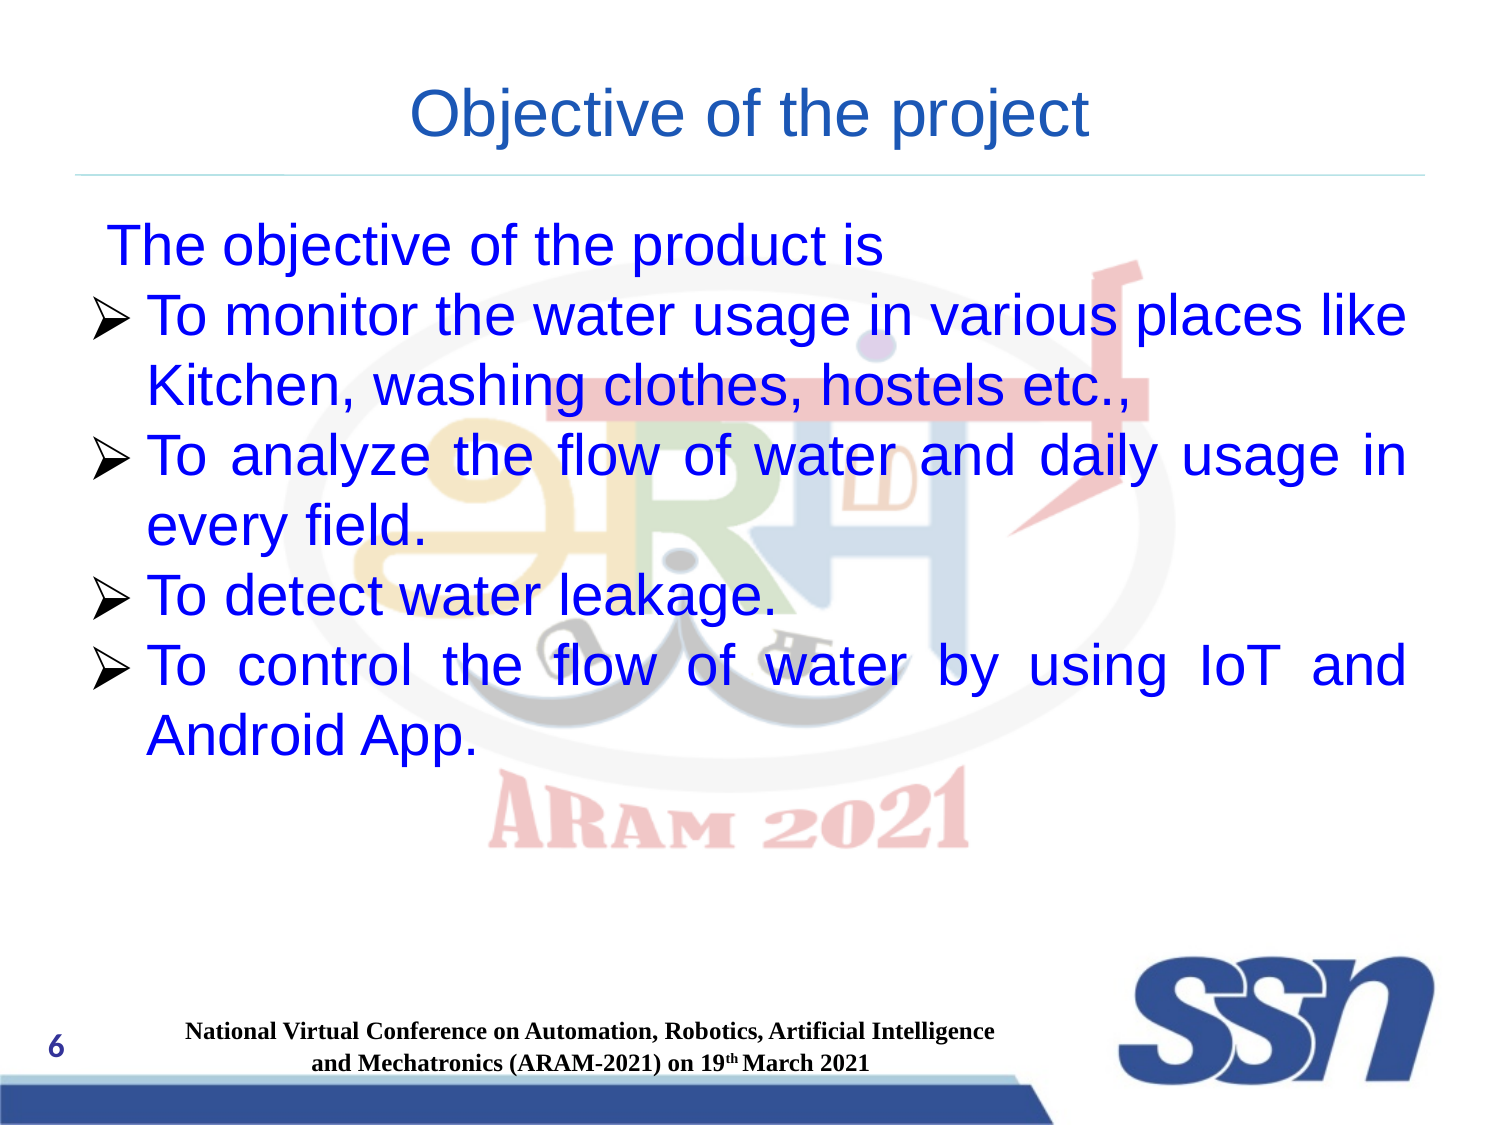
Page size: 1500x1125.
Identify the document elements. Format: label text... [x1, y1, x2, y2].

list The objective of the product is To monitor the water usage in various places like Kitchen, washing clothes, hostels etc., To analyze the flow of water and daily usage in every field. To detect water leakage. To control the flow of water by using IoT and Android App. [75, 200, 1425, 1005]
title Objective of the project [75, 45, 1425, 175]
picture [0, 913, 1500, 1125]
